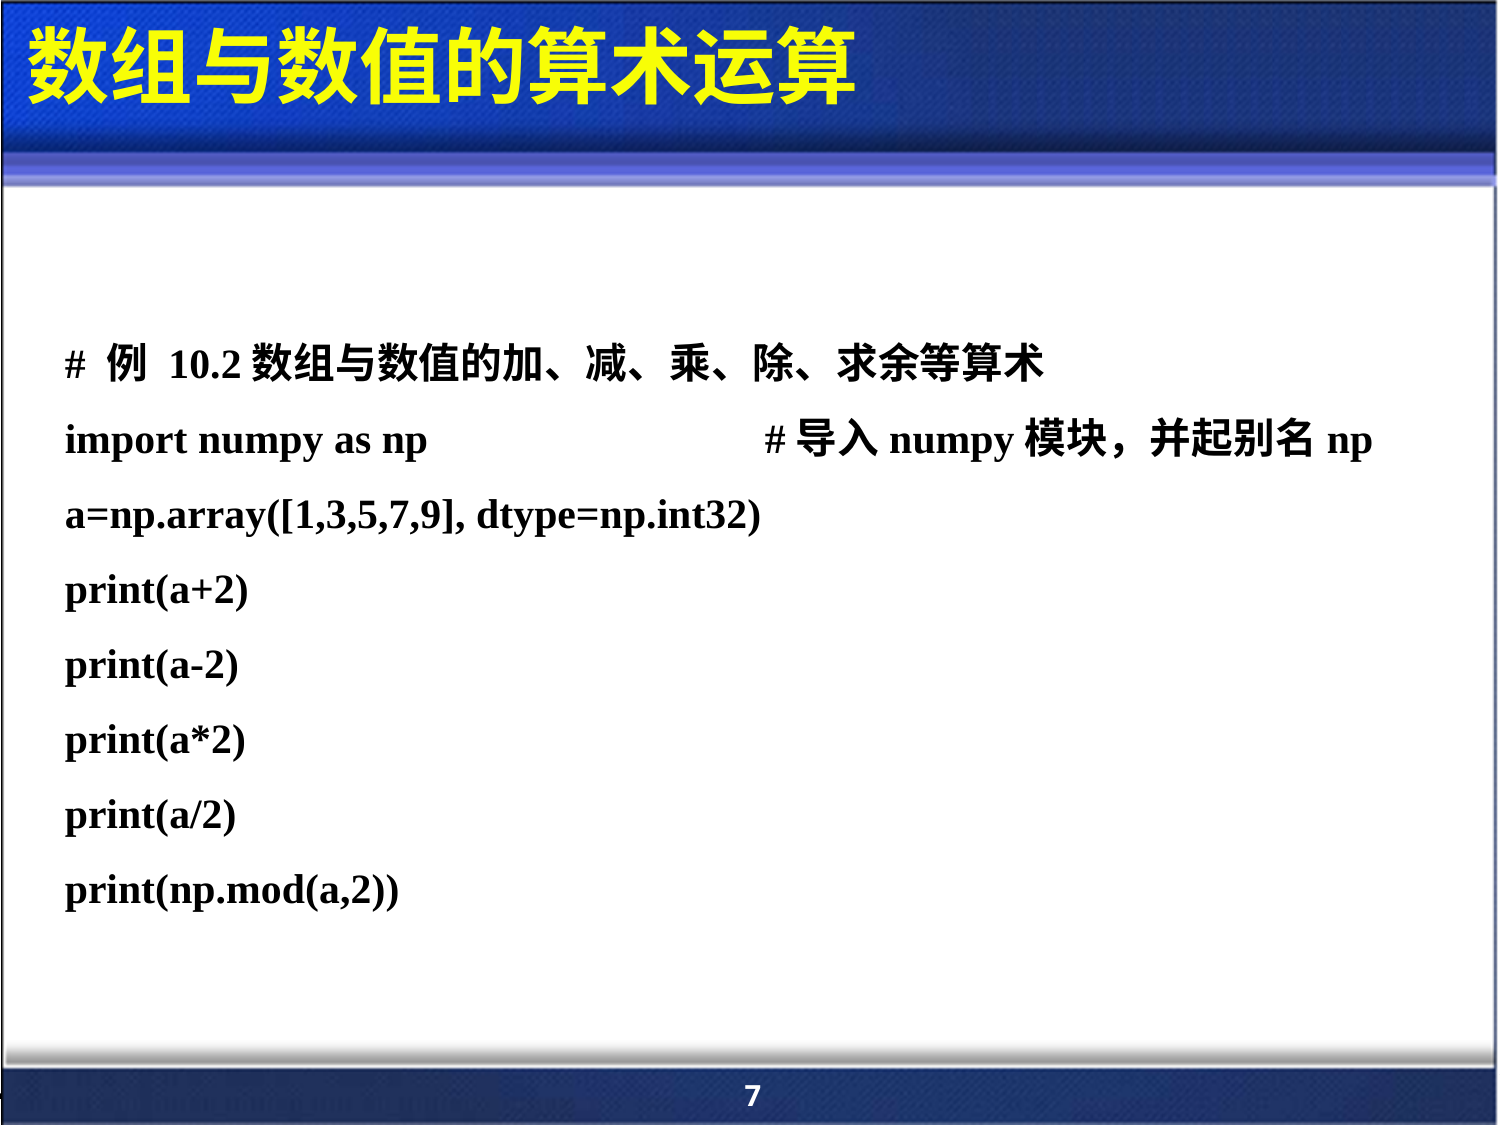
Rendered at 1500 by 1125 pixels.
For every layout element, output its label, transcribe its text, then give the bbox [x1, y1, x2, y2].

slide_number 7 [672, 1074, 834, 1125]
text_box # 例 10.2数组与数值的加、减、乘、除、求余等算术 import numpy as np #导入numpy模块，并起别名np a=np.array([1,3,5,7,9], dtype=np.int32) print(a+2) print(a-2) print(a*2) print(a/2) print(np.mod(a,2)) [0, 304, 1436, 920]
title 数组与数值的算术运算 [12, 18, 1363, 153]
picture [1, 0, 1499, 1125]
